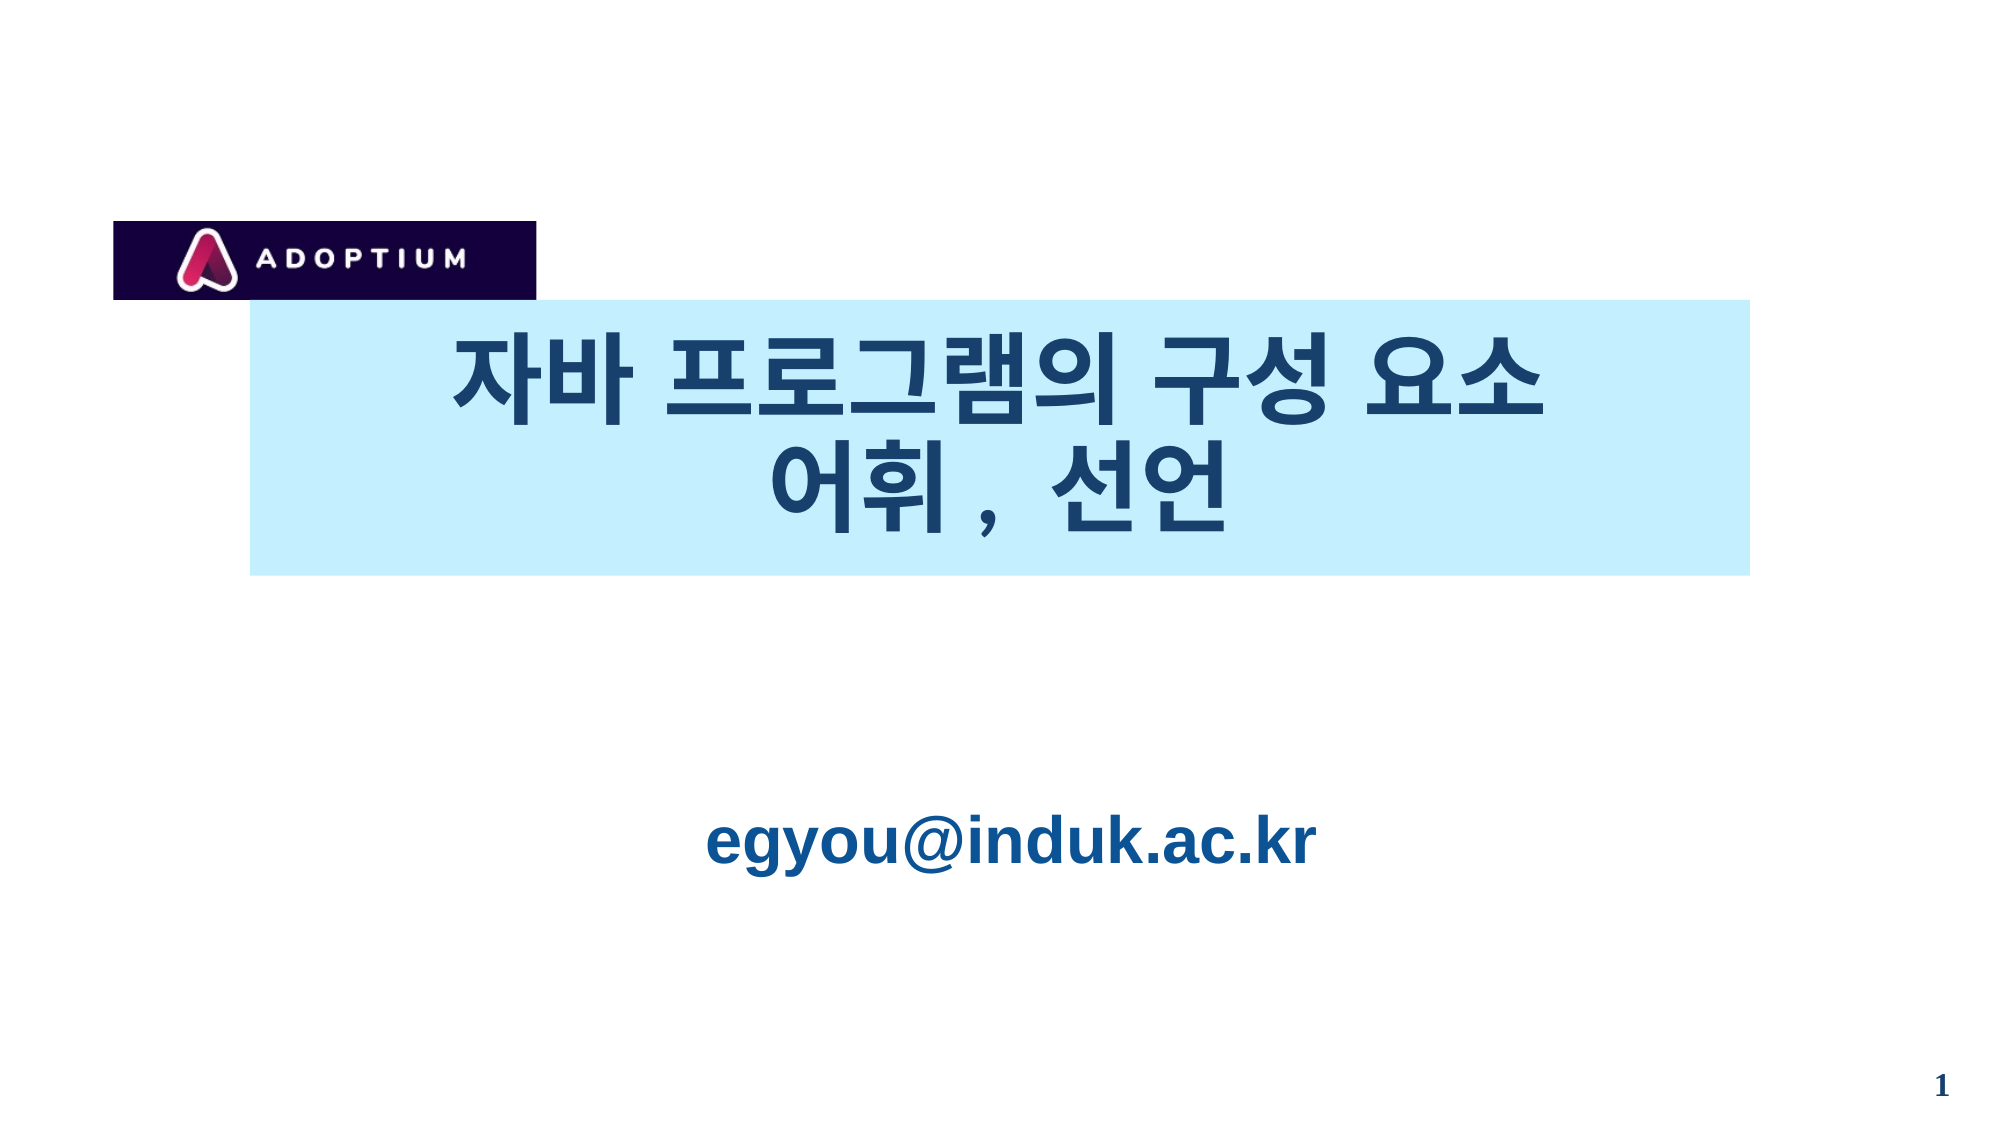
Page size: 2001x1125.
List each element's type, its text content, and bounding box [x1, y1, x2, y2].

picture [113, 221, 537, 300]
title 자바 프로그램의 구성 요소 어휘, 선언 [249, 299, 1750, 576]
subtitle egyou@induk.ac.kr [587, 730, 1436, 944]
slide_number 1 [1862, 1053, 1966, 1114]
